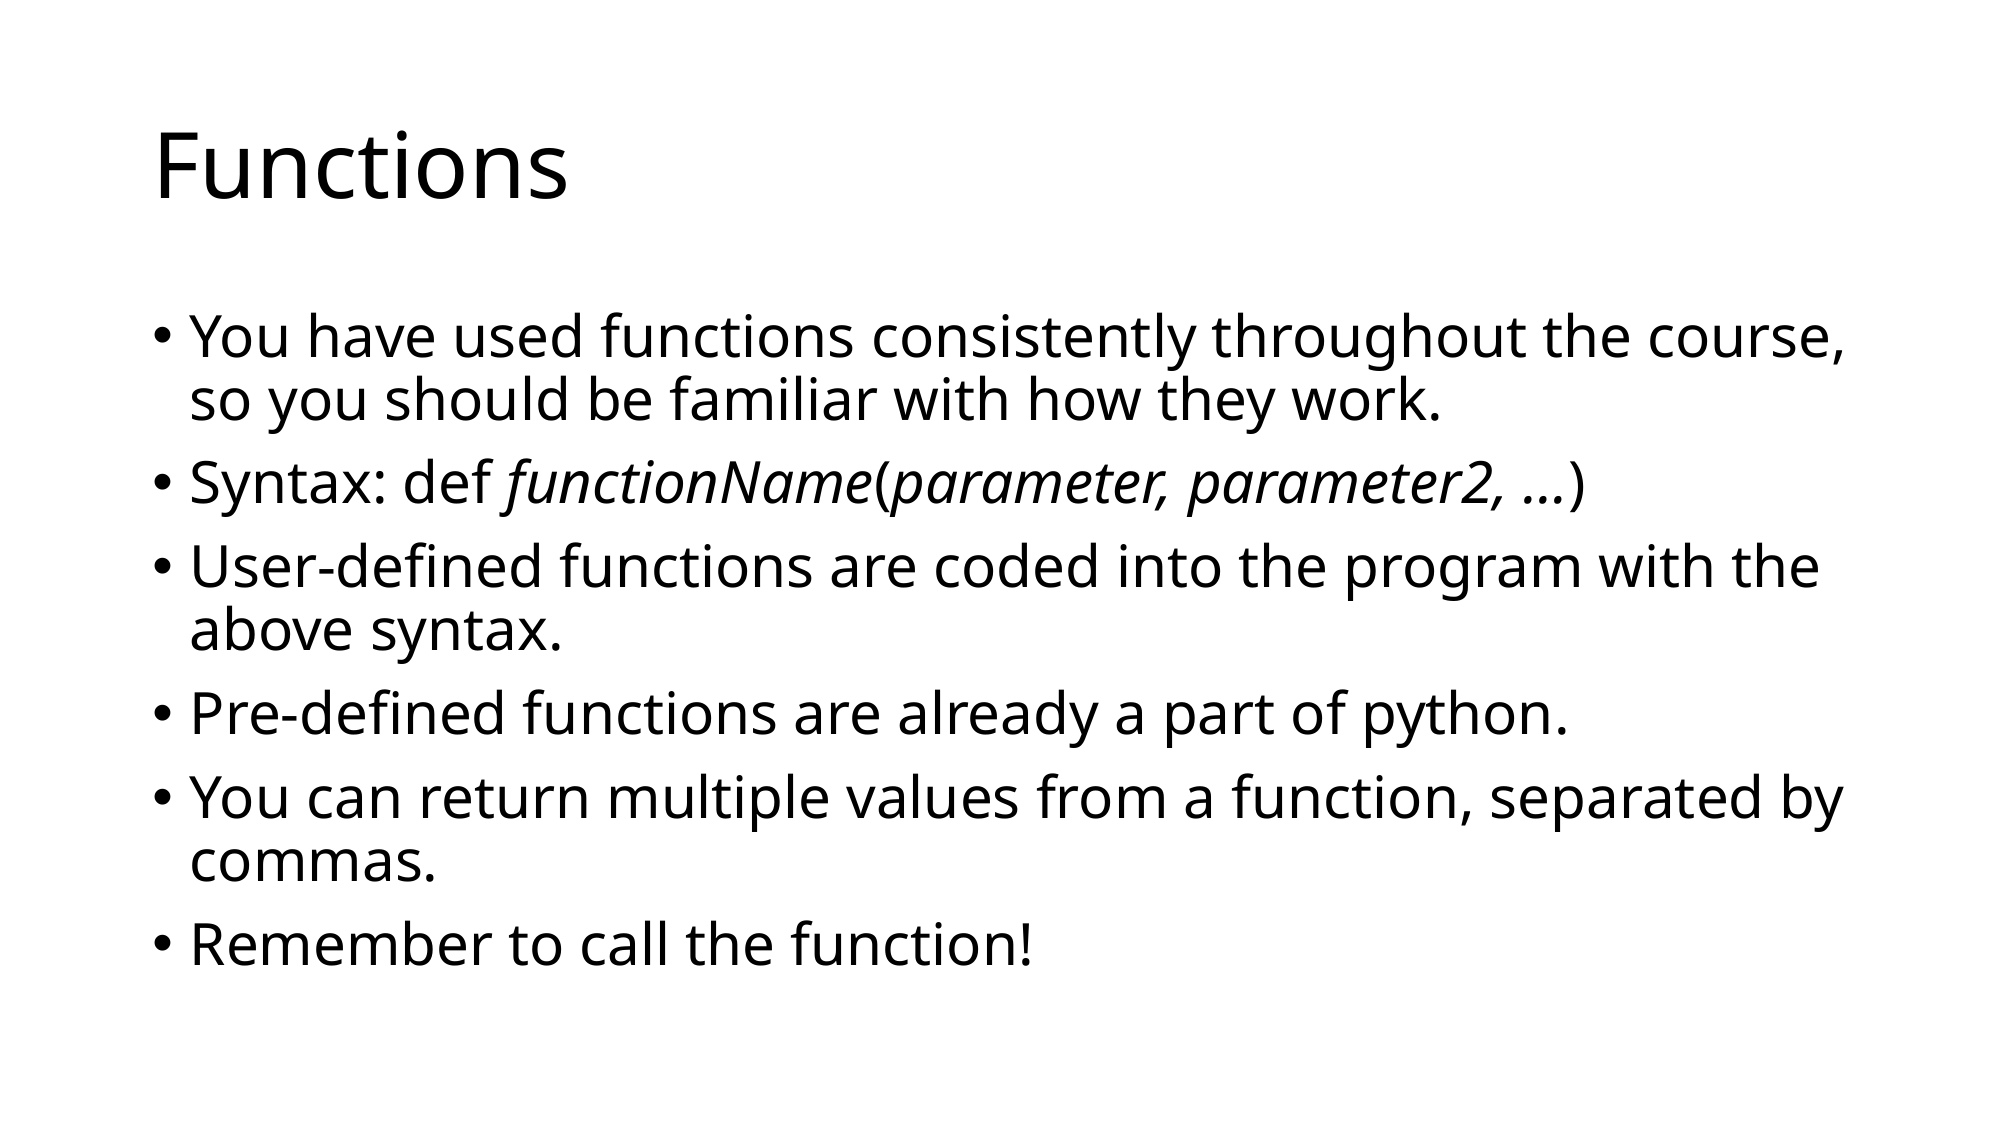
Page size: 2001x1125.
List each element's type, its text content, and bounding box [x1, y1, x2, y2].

title Functions [137, 59, 1863, 278]
list You have used functions consistently throughout the course, so you should be familiar with how they work. Syntax: def functionName(parameter, parameter2, …) User-defined functions are coded into the program with the above syntax. Pre-defined functions are already a part of python. You can return multiple values from a function, separated by commas. Remember to call the function! [137, 299, 1863, 1014]
